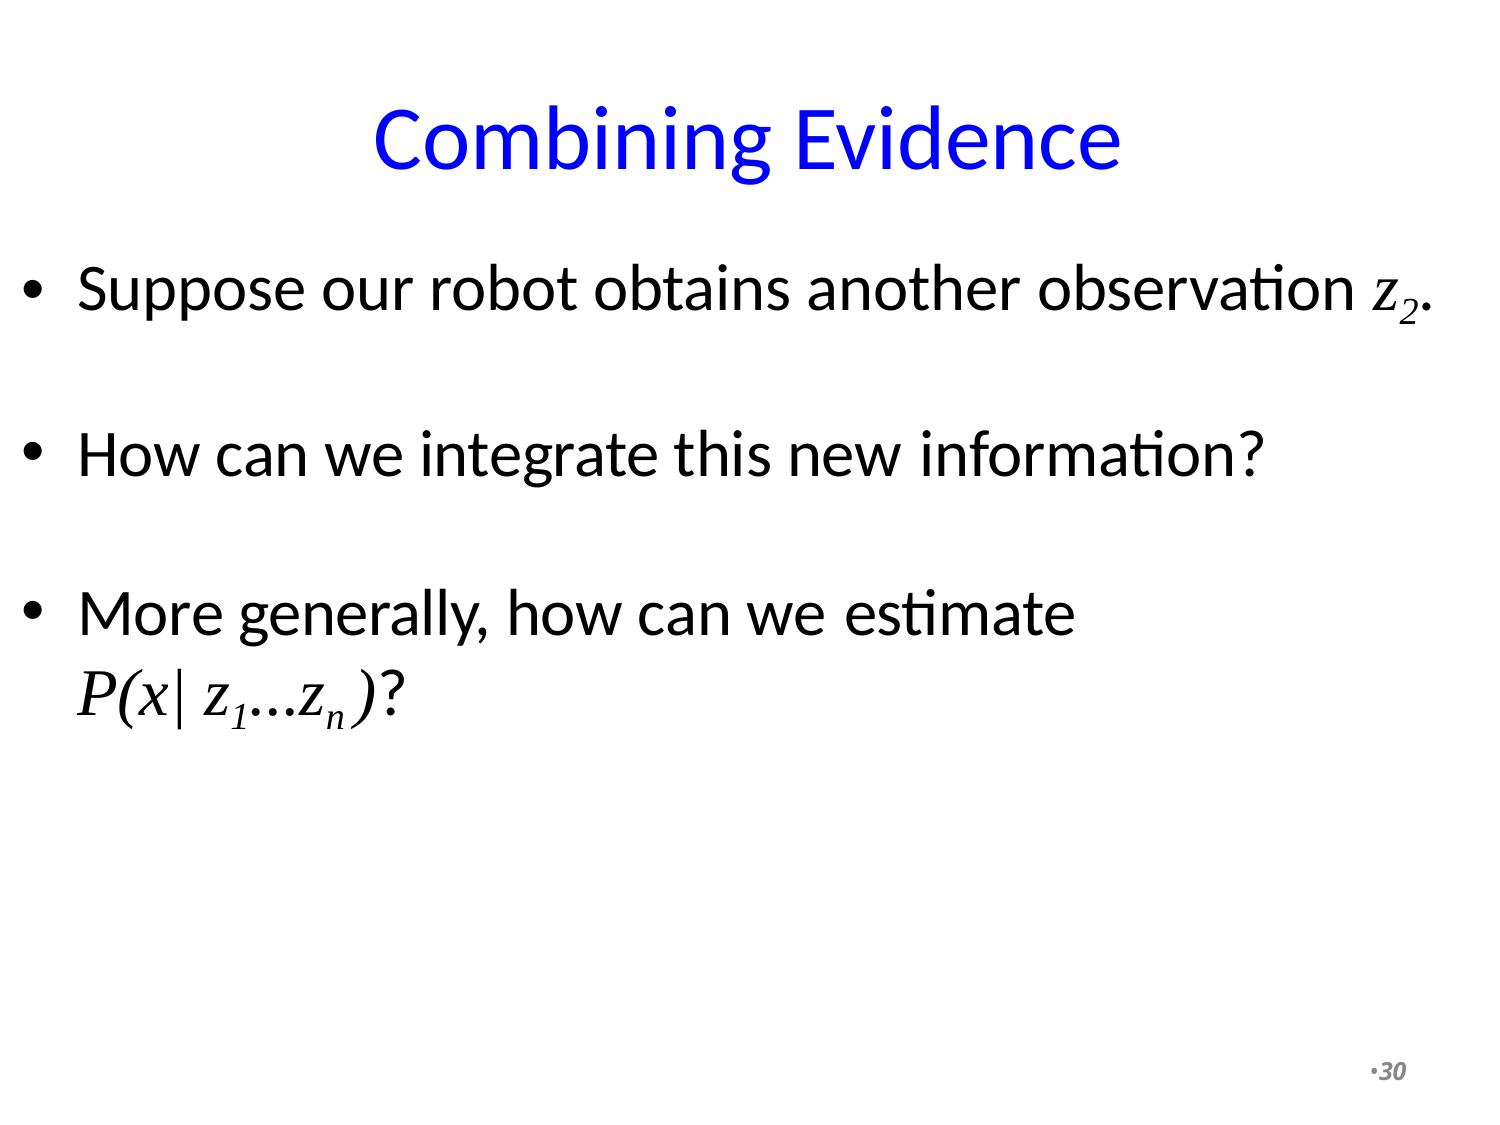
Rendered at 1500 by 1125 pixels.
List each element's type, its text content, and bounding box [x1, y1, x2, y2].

slide_number •30 [1367, 1051, 1417, 1125]
text_box Suppose our robot obtains another observation z2. How can we integrate this new information? More generally, how can we estimate P(x| z1...zn )? [12, 241, 1454, 738]
title Combining Evidence [371, 75, 1129, 241]
